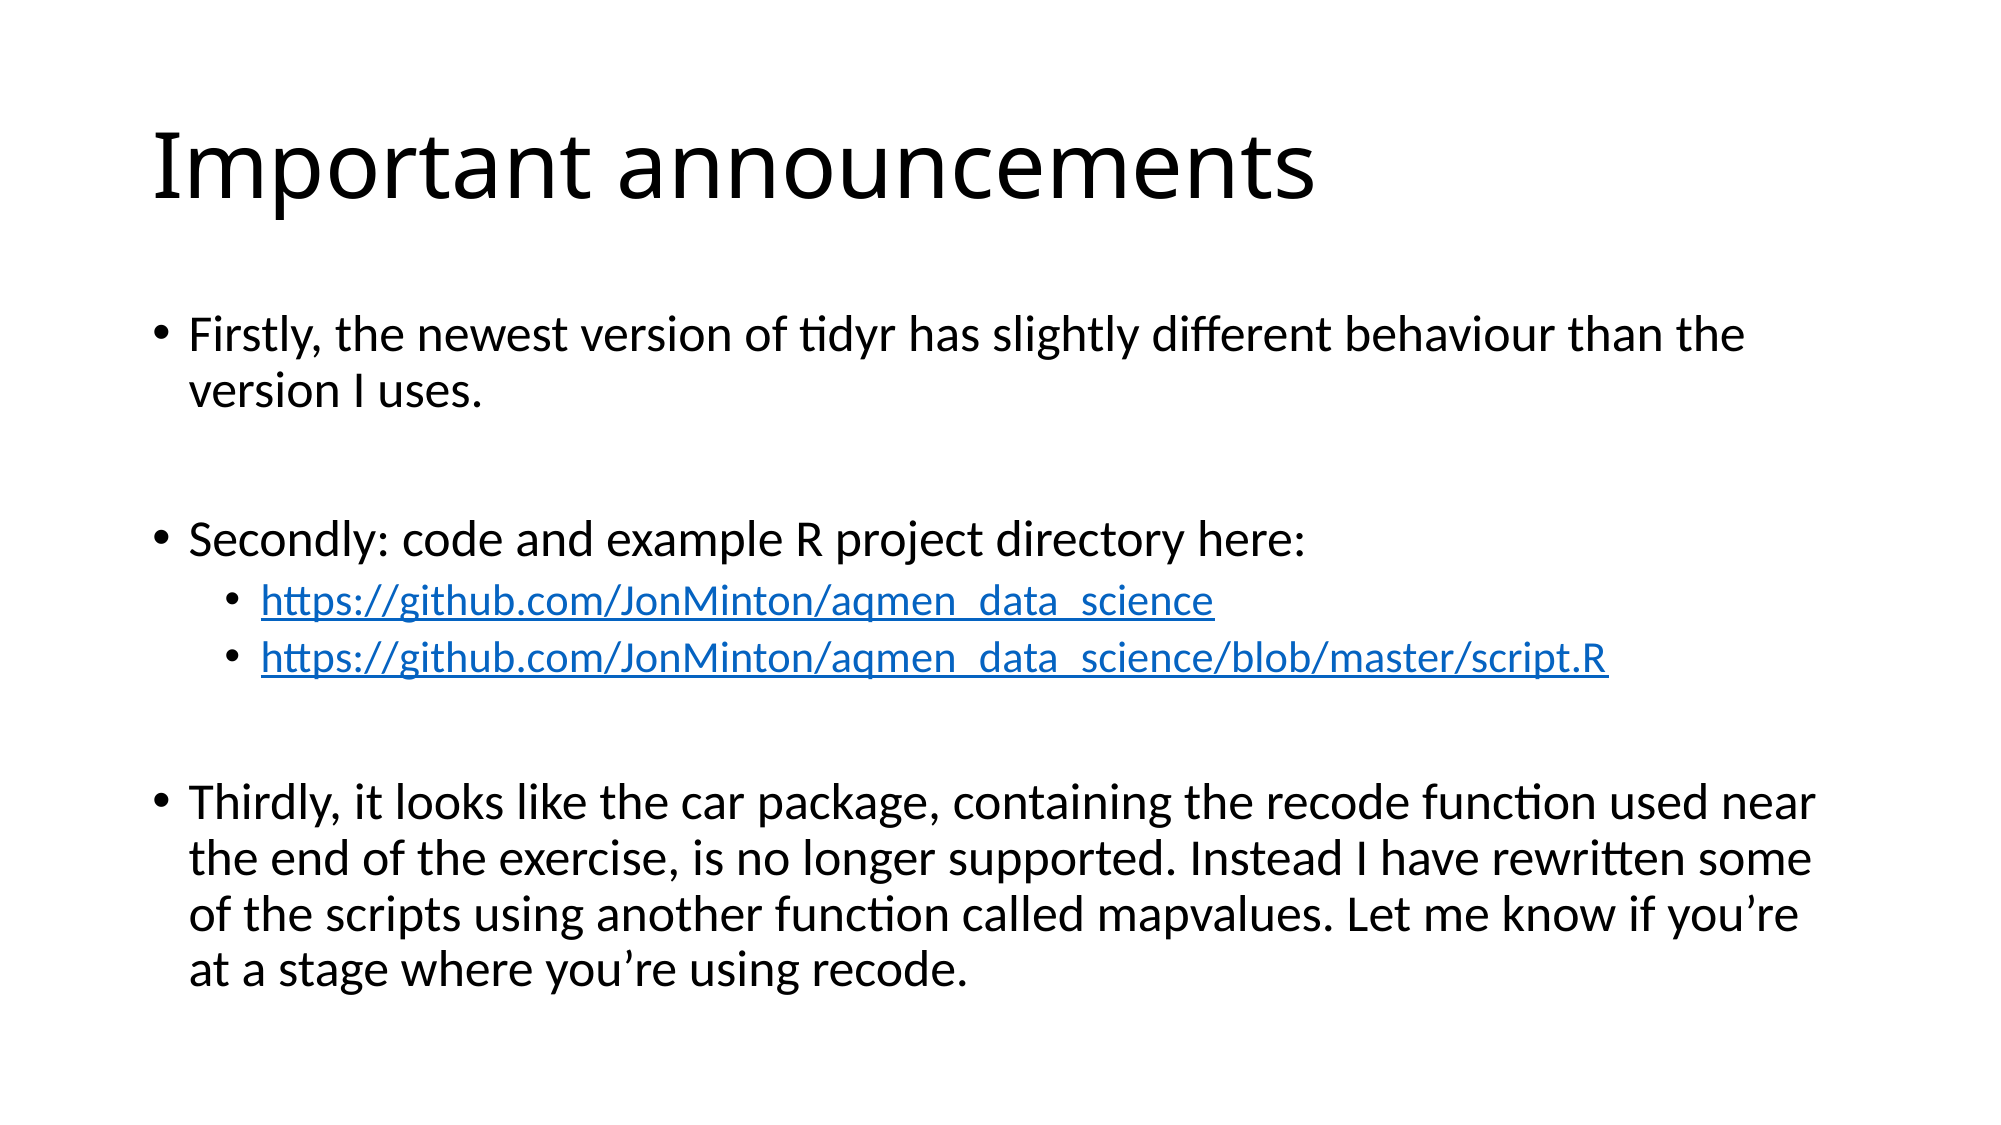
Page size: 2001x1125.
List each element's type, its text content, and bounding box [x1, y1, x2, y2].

list Firstly, the newest version of tidyr has slightly different behaviour than the version I uses. Secondly: code and example R project directory here: https://github.com/JonMinton/aqmen_data_science https://github.com/JonMinton/aqmen_data_science/blob/master/script.R Thirdly, it looks like the car package, containing the recode function used near the end of the exercise, is no longer supported. Instead I have rewritten some of the scripts using another function called mapvalues. Let me know if you’re at a stage where you’re using recode. [137, 299, 1863, 1014]
title Important announcements [137, 59, 1863, 278]
